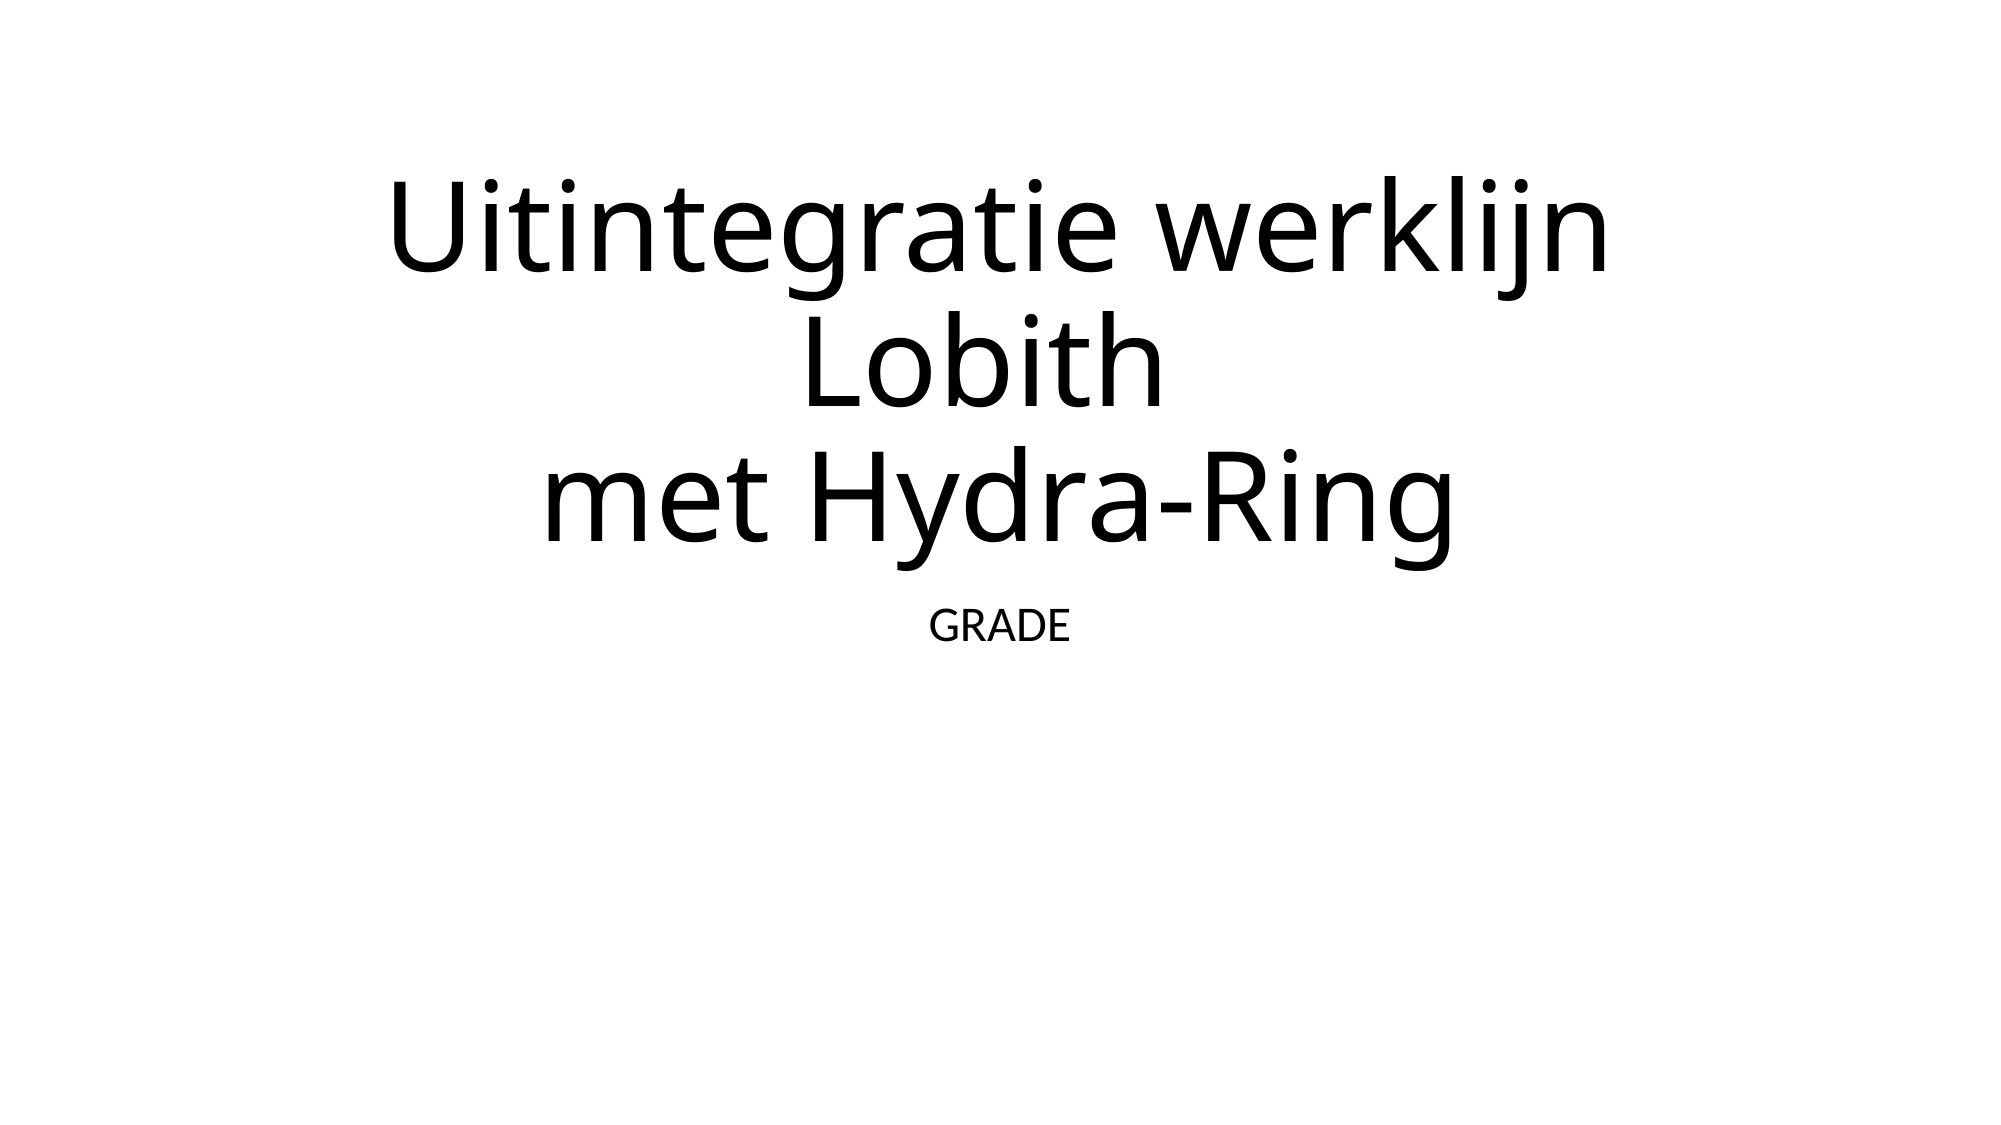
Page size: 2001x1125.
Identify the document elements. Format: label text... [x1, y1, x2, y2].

title Uitintegratie werklijn Lobith met Hydra-Ring [249, 184, 1750, 576]
subtitle GRADE [249, 590, 1750, 863]
